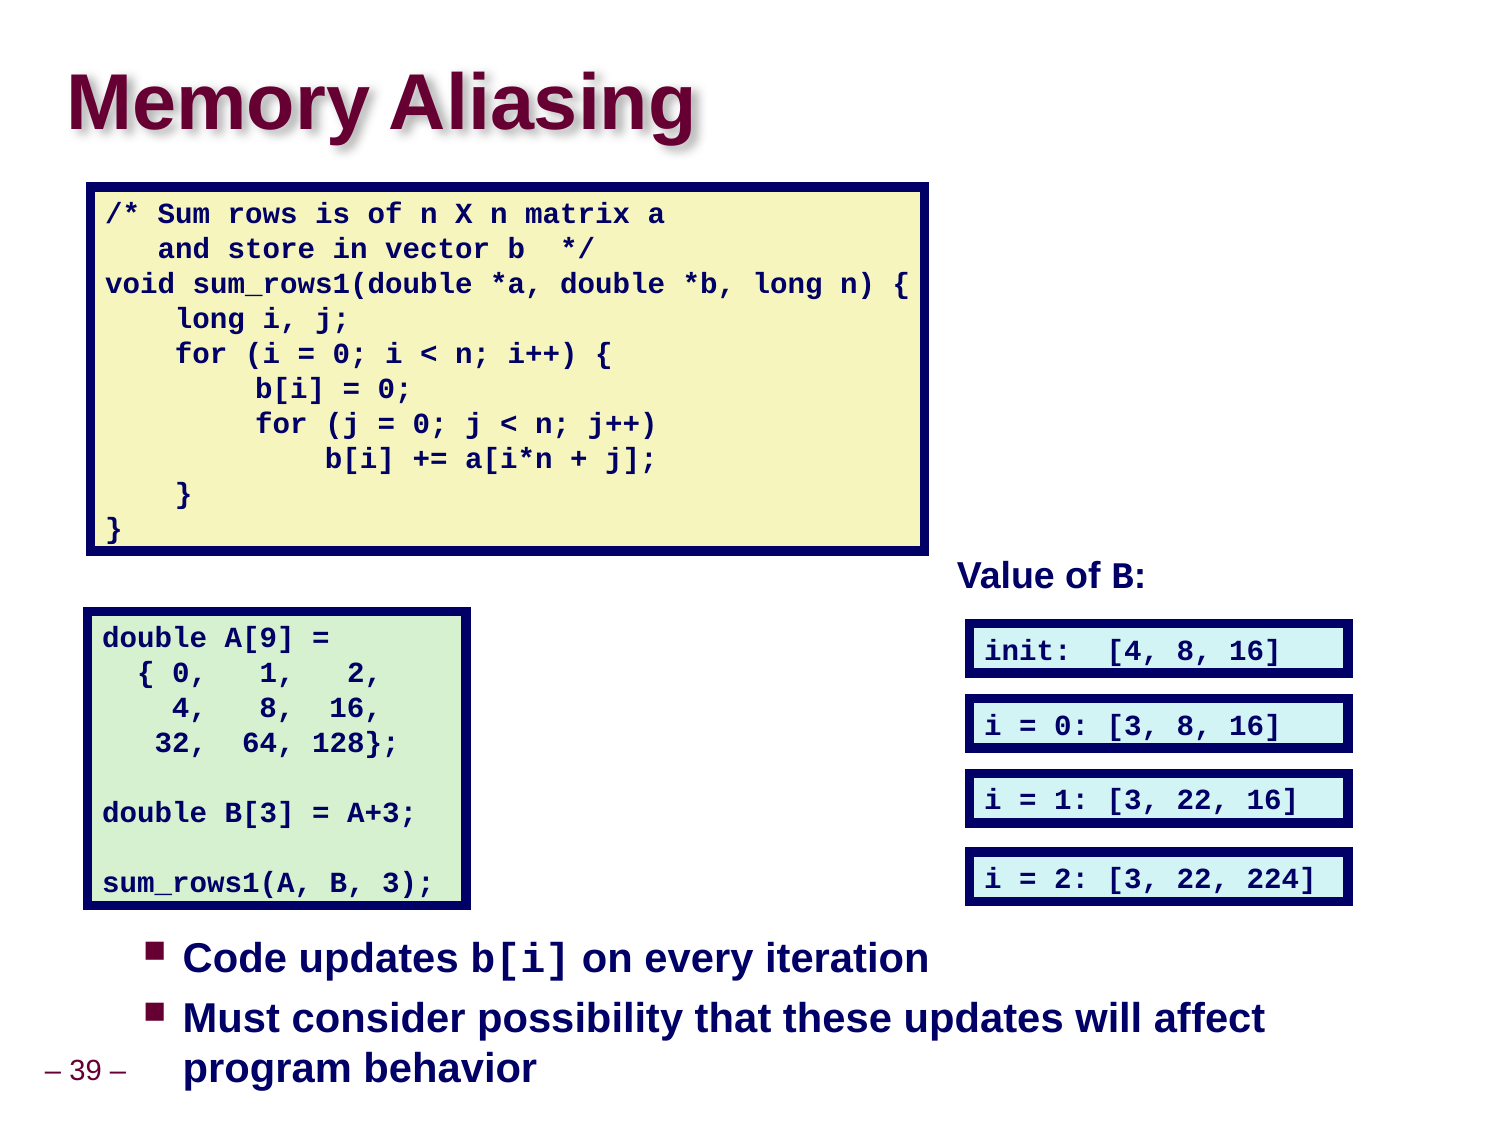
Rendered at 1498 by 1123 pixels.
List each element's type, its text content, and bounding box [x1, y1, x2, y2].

text_box /* Sum rows is of n X n matrix a and store in vector b */ void sum_rows1(double *a, double *b, long n) { long i, j; for (i = 0; i < n; i++) { b[i] = 0; for (j = 0; j < n; j++) b[i] += a[i*n + j]; } } [90, 187, 925, 552]
title Memory Aliasing [66, 40, 1495, 169]
text_box i = 0: [3, 8, 16] [969, 698, 1349, 748]
text_box Value of B: [949, 548, 1154, 605]
text_box init: [4, 8, 16] [969, 623, 1349, 674]
list Code updates b[i] on every iteration Must consider possibility that these updates will affect program behavior [47, 923, 1409, 1056]
text_box double A[9] = { 0, 1, 2, 4, 8, 16, 32, 64, 128}; double B[3] = A+3; sum_rows1(A, B, 3); [87, 611, 466, 906]
text_box i = 2: [3, 22, 224] [969, 851, 1349, 902]
text_box i = 1: [3, 22, 16] [969, 773, 1349, 823]
